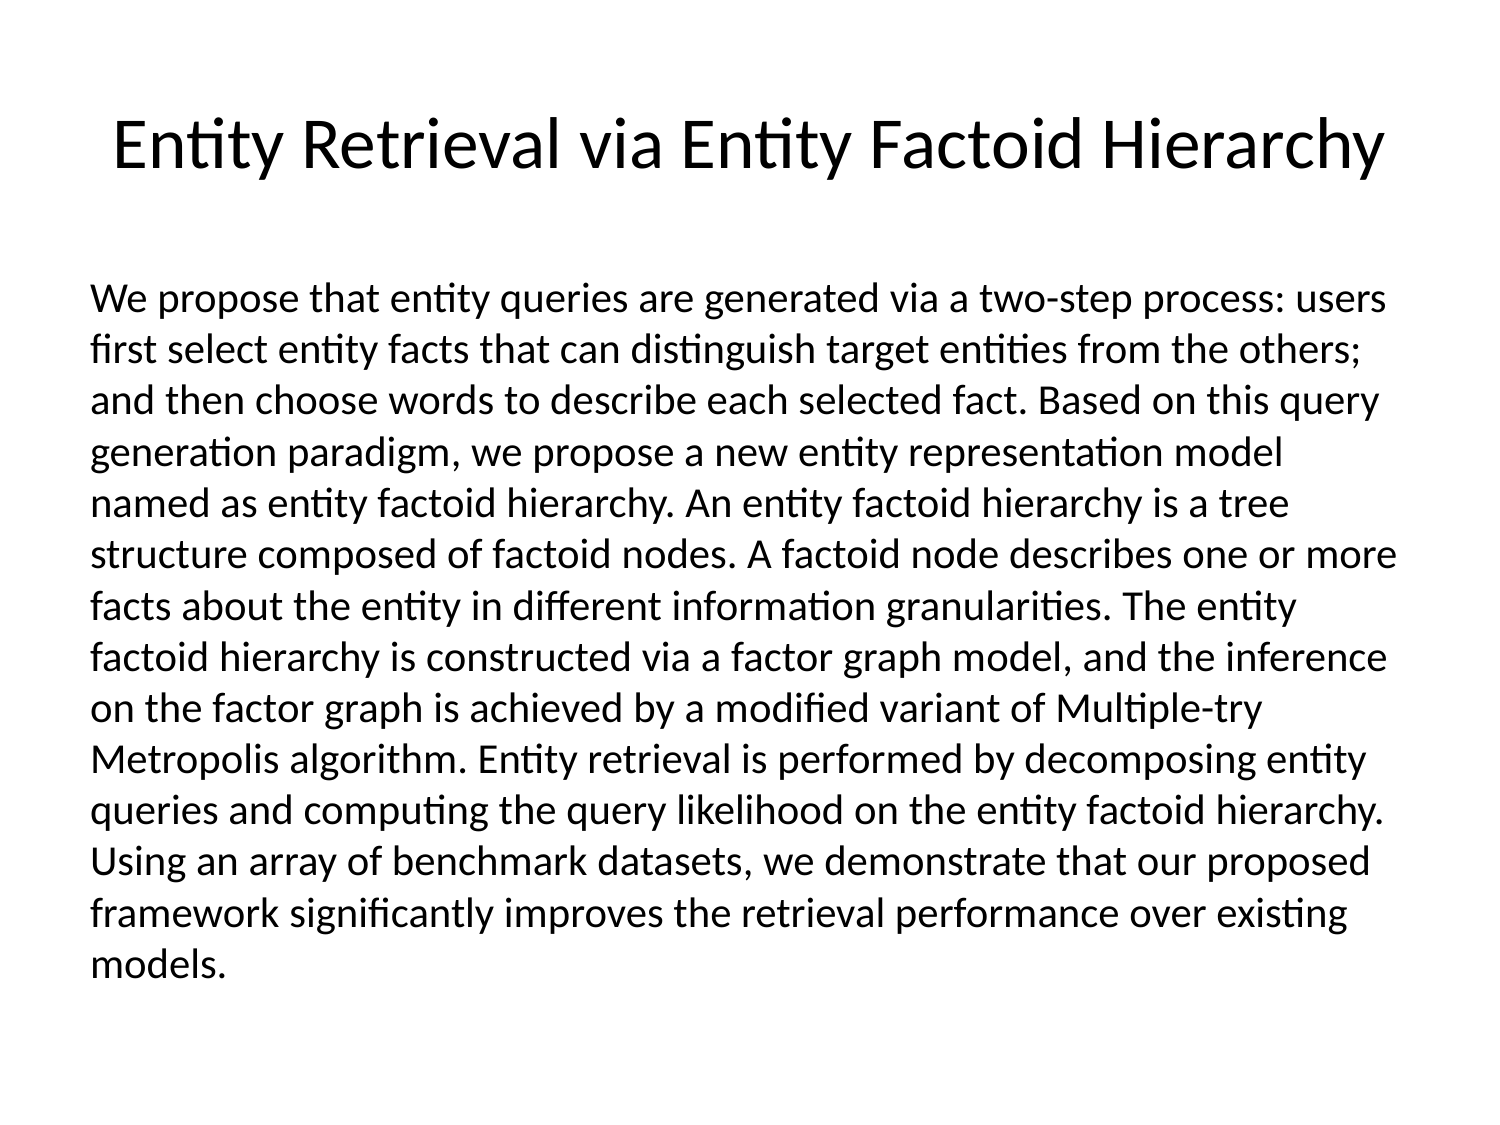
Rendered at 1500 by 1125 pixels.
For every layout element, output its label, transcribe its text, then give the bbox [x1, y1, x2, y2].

list We propose that entity queries are generated via a two-step process: users first select entity facts that can distinguish target entities from the others; and then choose words to describe each selected fact. Based on this query generation paradigm, we propose a new entity representation model named as entity factoid hierarchy. An entity factoid hierarchy is a tree structure composed of factoid nodes. A factoid node describes one or more facts about the entity in different information granularities. The entity factoid hierarchy is constructed via a factor graph model, and the inference on the factor graph is achieved by a modified variant of Multiple-try Metropolis algorithm. Entity retrieval is performed by decomposing entity queries and computing the query likelihood on the entity factoid hierarchy. Using an array of benchmark datasets, we demonstrate that our proposed framework significantly improves the retrieval performance over existing models. [75, 262, 1425, 1005]
title Entity Retrieval via Entity Factoid Hierarchy [75, 45, 1425, 233]
